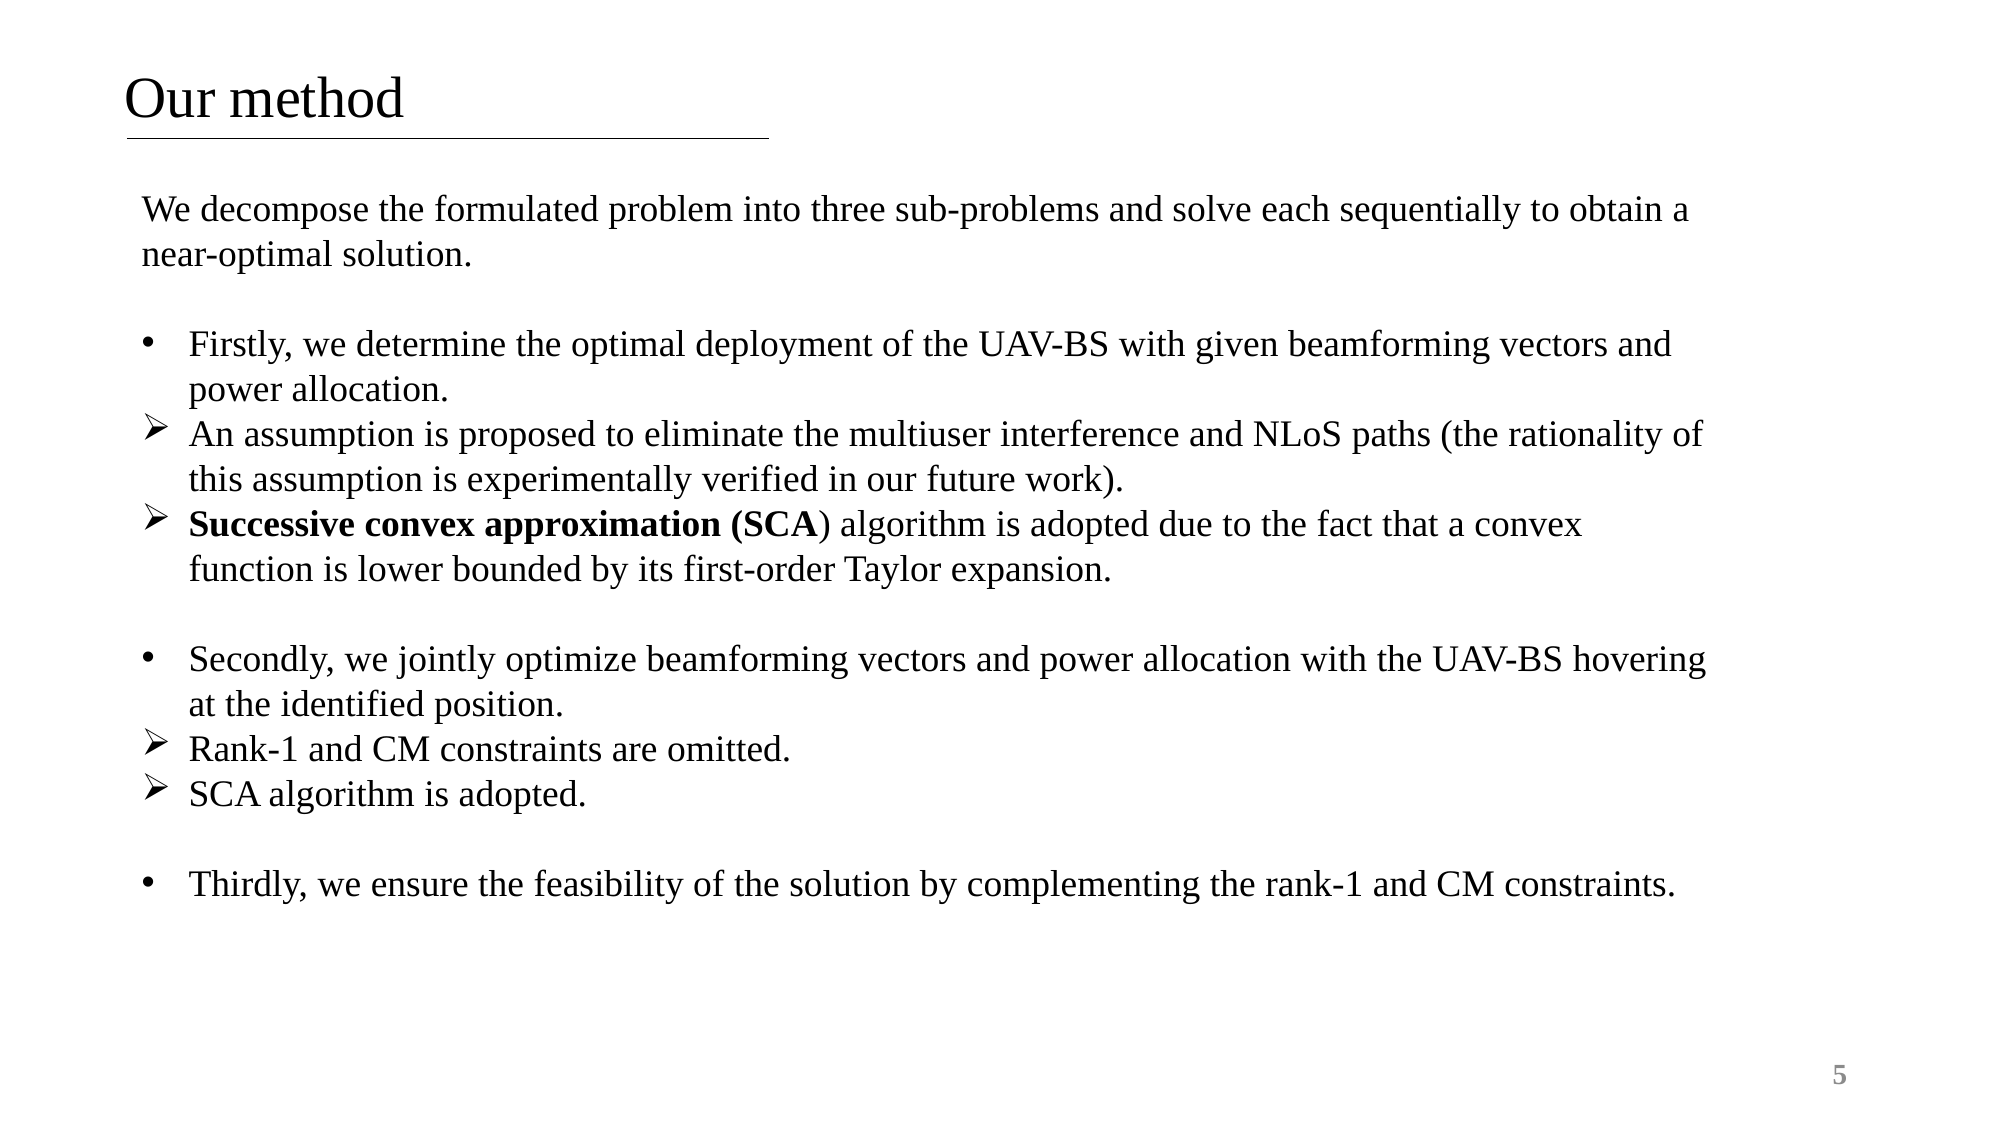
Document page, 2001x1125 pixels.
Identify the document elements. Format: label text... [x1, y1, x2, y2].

slide_number 5 [1412, 1042, 1863, 1103]
text_box We decompose the formulated problem into three sub-problems and solve each sequentially to obtain a near-optimal solution. Firstly, we determine the optimal deployment of the UAV-BS with given beamforming vectors and power allocation. An assumption is proposed to eliminate the multiuser interference and NLoS paths (the rationality of this assumption is experimentally verified in our future work). Successive convex approximation (SCA) algorithm is adopted due to the fact that a convex function is lower bounded by its first-order Taylor expansion. Secondly, we jointly optimize beamforming vectors and power allocation with the UAV-BS hovering at the identified position. Rank-1 and CM constraints are omitted. SCA algorithm is adopted. Thirdly, we ensure the feasibility of the solution by complementing the rank-1 and CM constraints. [126, 176, 1731, 912]
text_box Our method [110, 52, 552, 137]
